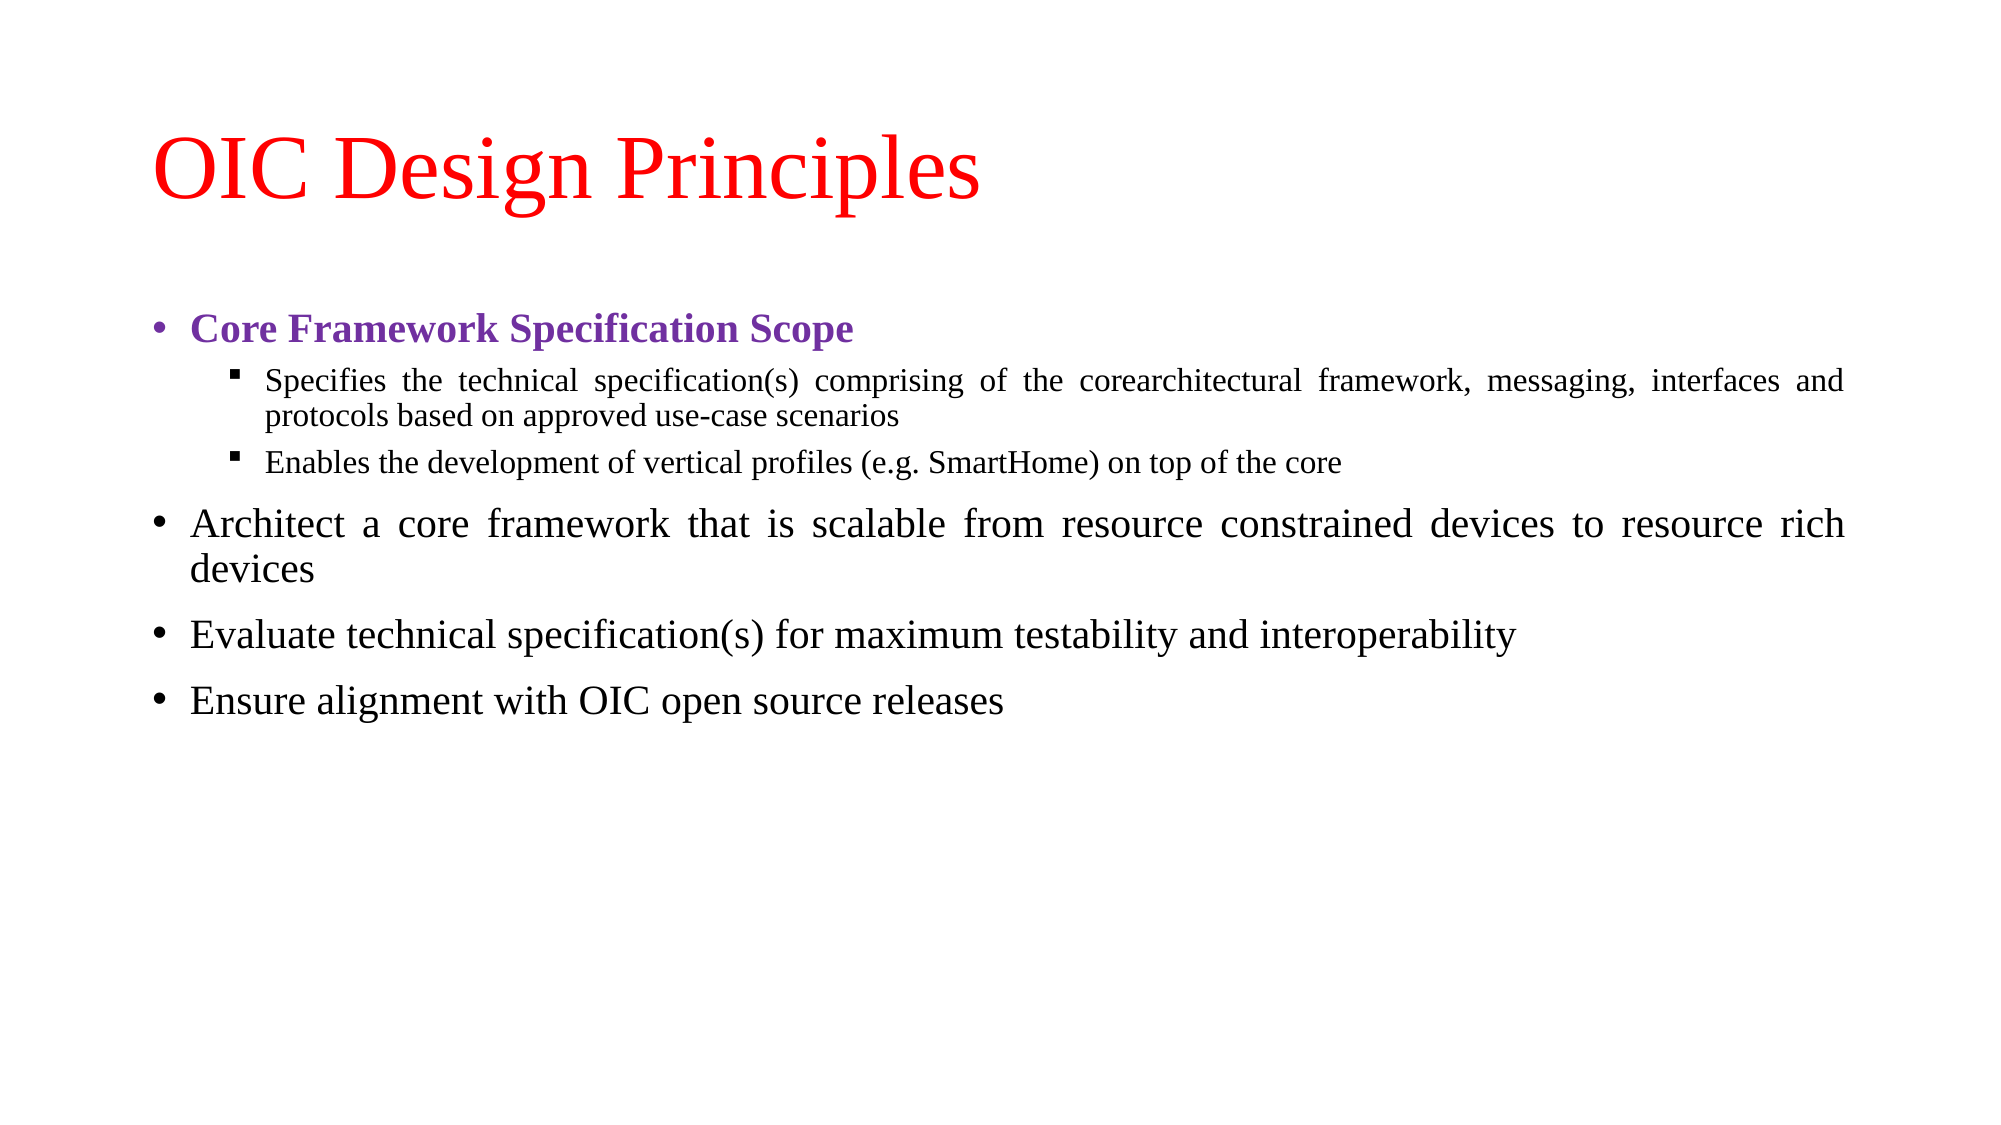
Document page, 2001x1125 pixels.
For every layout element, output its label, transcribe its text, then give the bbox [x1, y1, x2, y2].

list Core Framework Specification Scope Specifies the technical specification(s) comprising of the corearchitectural framework, messaging, interfaces and protocols based on approved use-case scenarios Enables the development of vertical profiles (e.g. SmartHome) on top of the core Architect a core framework that is scalable from resource constrained devices to resource rich devices Evaluate technical specification(s) for maximum testability and interoperability Ensure alignment with OIC open source releases [137, 299, 1863, 1014]
title OIC Design Principles [137, 59, 1863, 278]
